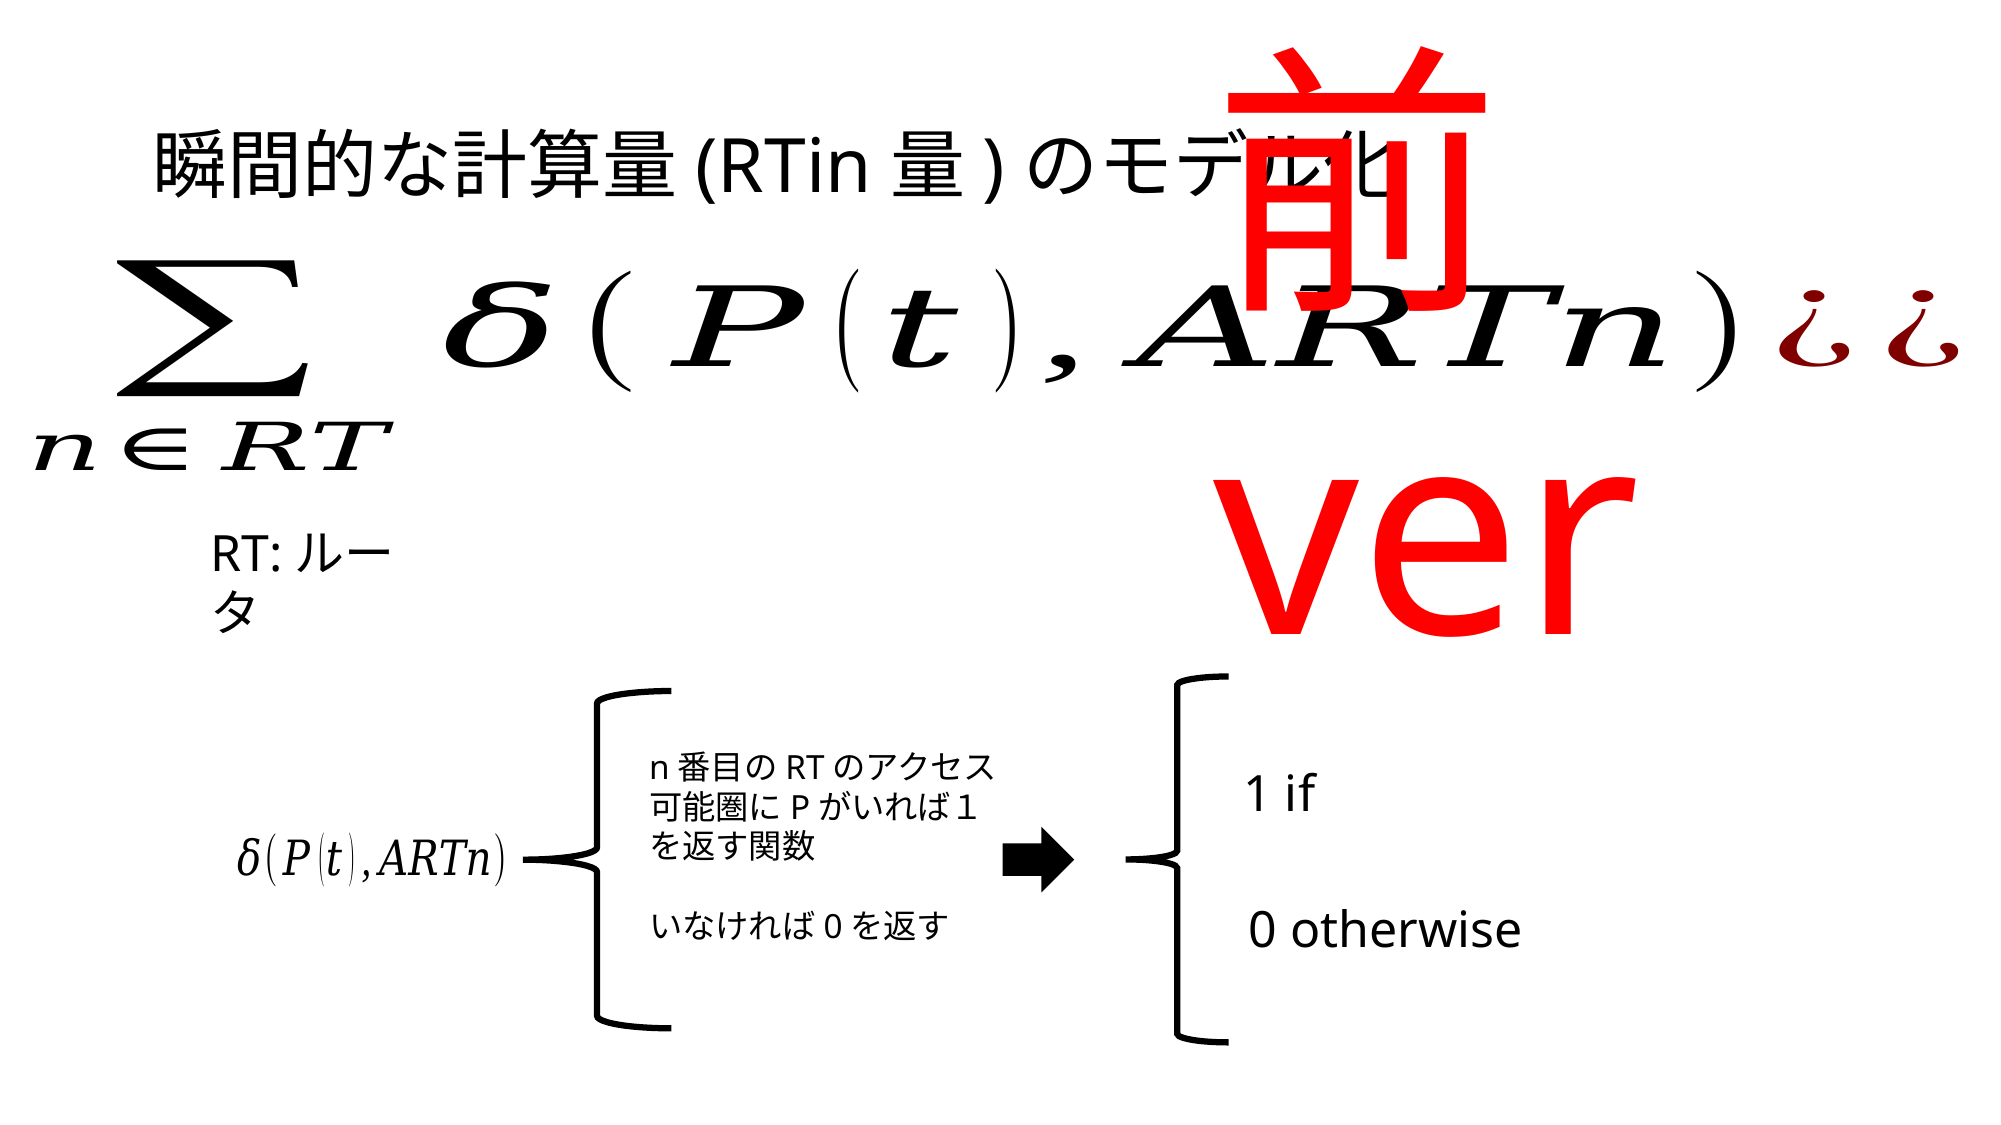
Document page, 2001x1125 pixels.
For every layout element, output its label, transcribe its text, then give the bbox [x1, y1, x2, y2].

text_box RT:ルータ [195, 514, 459, 649]
text_box n番目のRTのアクセス可能圏にPがいれば１を返す関数 いなければ0を返す [634, 738, 1020, 993]
text_box [1125, 677, 1229, 1043]
text_box [1002, 826, 1075, 893]
text_box 前ver [1198, 0, 1973, 700]
text_box 0 otherwise [1233, 889, 1546, 965]
title 瞬間的な計算量(RTin量)のモデル化 [137, 59, 1198, 278]
text_box [522, 690, 672, 1029]
